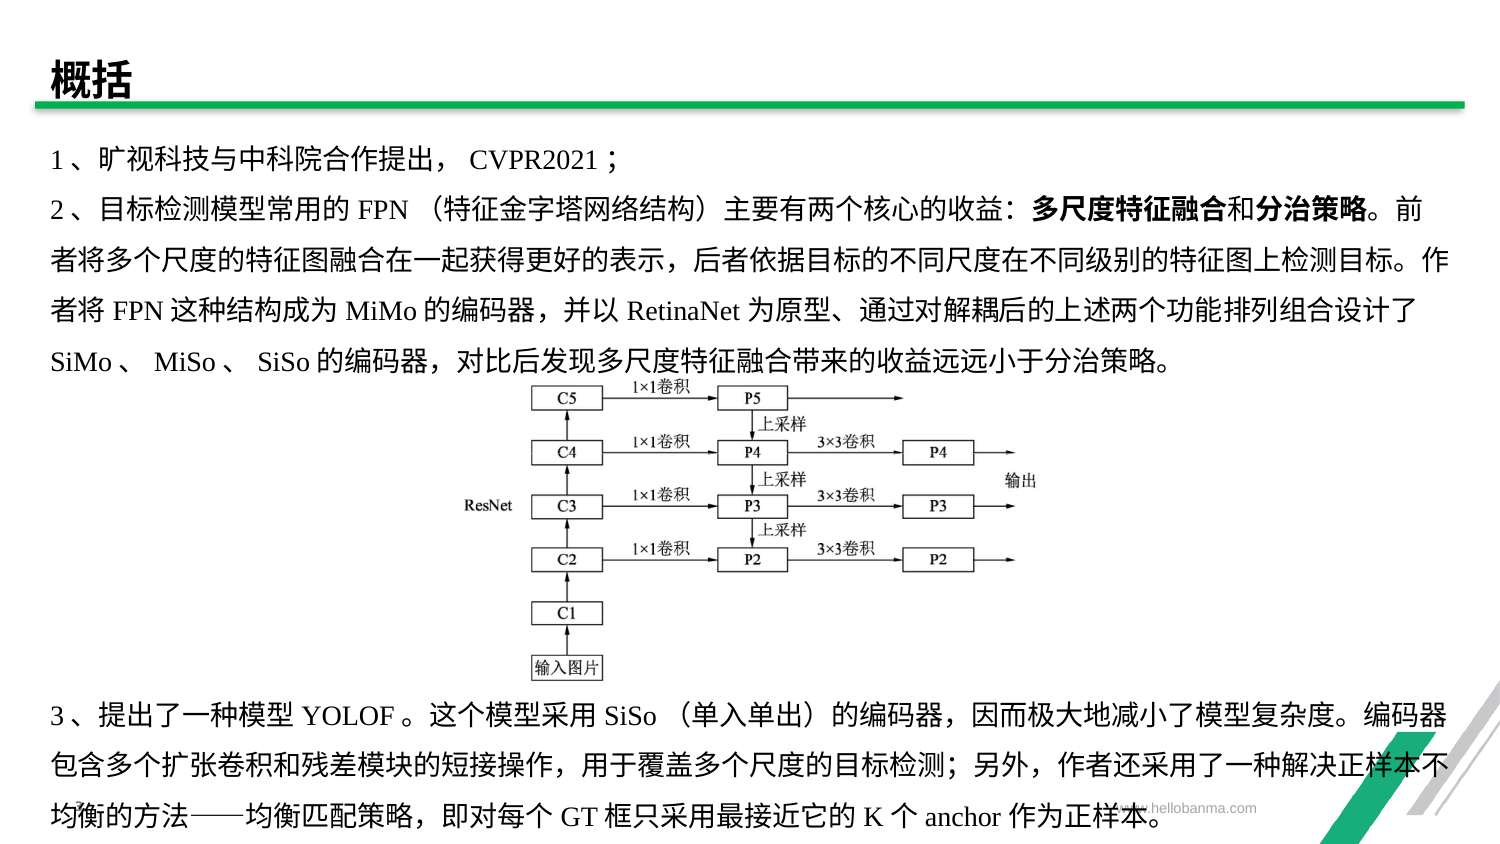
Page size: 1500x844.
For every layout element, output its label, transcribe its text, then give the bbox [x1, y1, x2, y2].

picture [461, 376, 1039, 685]
text_box 1、旷视科技与中科院合作提出，CVPR2021； 2、目标检测模型常用的FPN（特征金字塔网络结构）主要有两个核心的收益：多尺度特征融合和分治策略。前者将多个尺度的特征图融合在一起获得更好的表示，后者依据目标的不同尺度在不同级别的特征图上检测目标。作者将FPN这种结构成为MiMo的编码器，并以RetinaNet为原型、通过对解耦后的上述两个功能排列组合设计了SiMo、MiSo、SiSo的编码器，对比后发现多尺度特征融合带来的收益远远小于分治策略。 3、提出了一种模型YOLOF。这个模型采用SiSo（单入单出）的编码器，因而极大地减小了模型复杂度。编码器包含多个扩张卷积和残差模块的短接操作，用于覆盖多个尺度的目标检测；另外，作者还采用了一种解决正样本不均衡的方法——均衡匹配策略，即对每个GT框只采用最接近它的K个anchor作为正样本。 [35, 116, 1465, 840]
picture [1225, 626, 1500, 844]
text_box 概括 [35, 11, 1465, 112]
